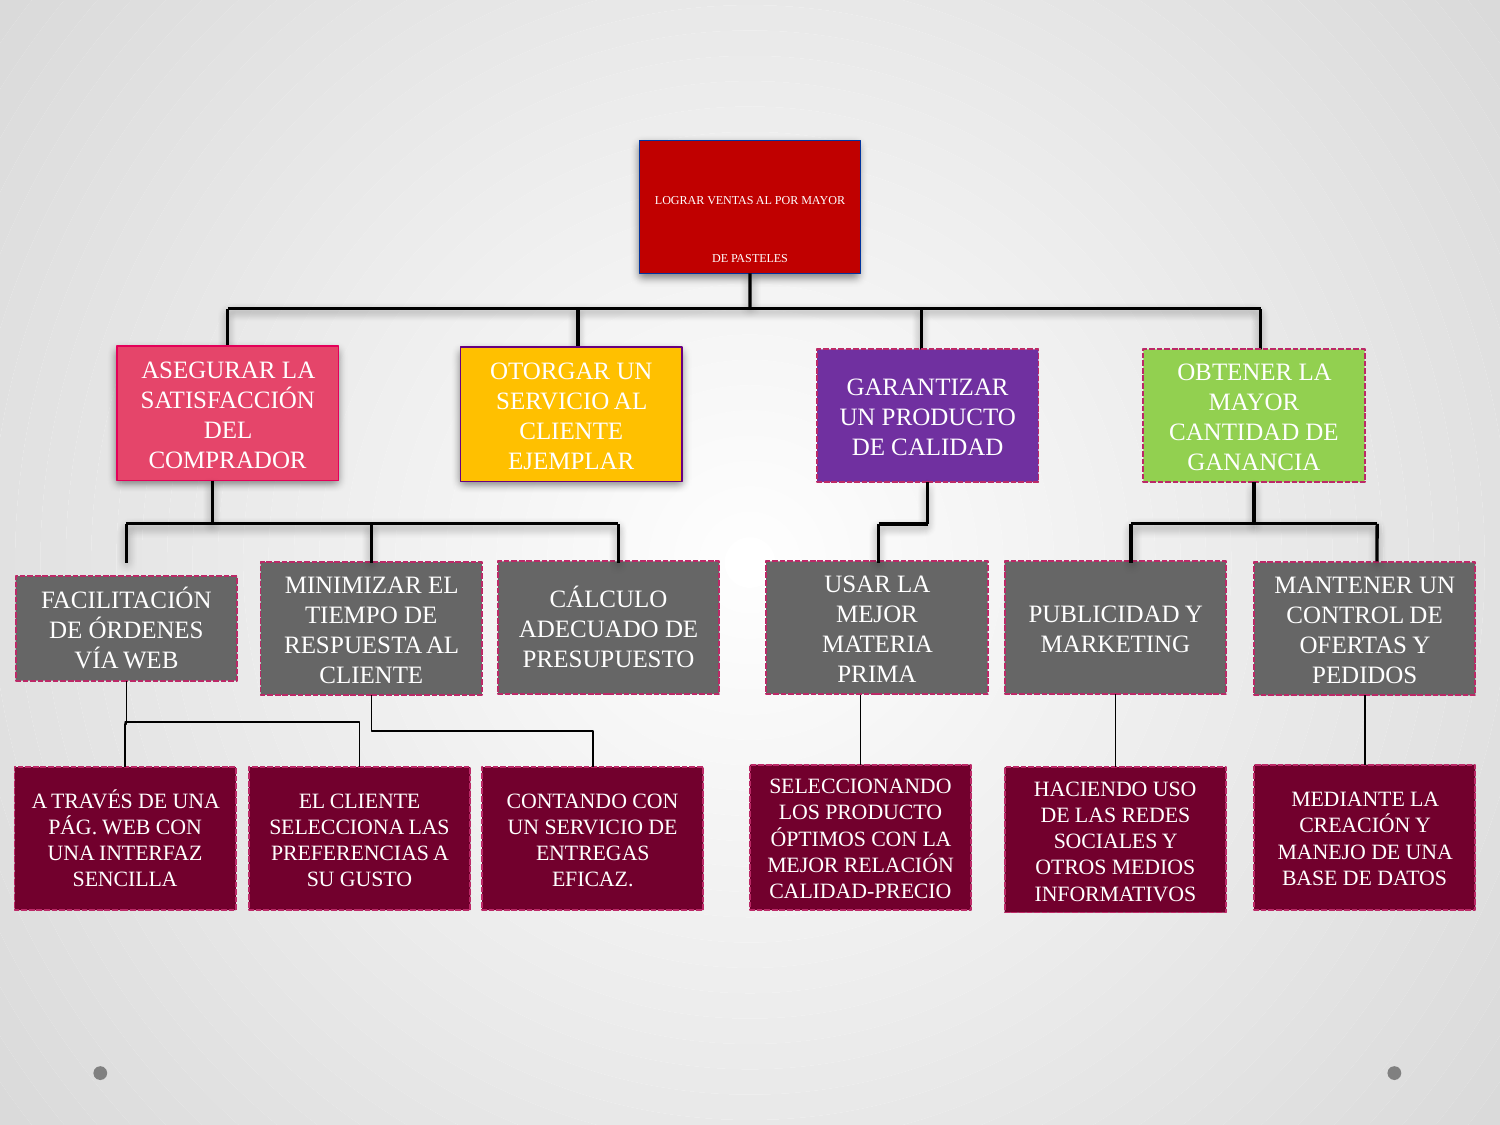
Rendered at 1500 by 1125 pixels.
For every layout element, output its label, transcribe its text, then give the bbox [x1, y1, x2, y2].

text_box A TRAVÉS DE UNA PÁG. WEB CON UNA INTERFAZ SENCILLA [14, 766, 237, 911]
text_box FACILITACIÓN DE ÓRDENES VÍA WEB [15, 575, 238, 682]
title LOGRAR VENTAS AL POR MAYOR DE PASTELES [639, 140, 861, 274]
text_box ASEGURAR LA SATISFACCIÓN DEL COMPRADOR [116, 345, 339, 481]
text_box CONTANDO CON UN SERVICIO DE ENTREGAS EFICAZ. [481, 766, 704, 911]
text_box GARANTIZAR UN PRODUCTO DE CALIDAD [816, 348, 1039, 483]
text_box USAR LA MEJOR MATERIA PRIMA [765, 560, 989, 695]
text_box MANTENER UN CONTROL DE OFERTAS Y PEDIDOS [1253, 561, 1476, 696]
text_box SELECCIONANDO LOS PRODUCTO ÓPTIMOS CON LA MEJOR RELACIÓN CALIDAD-PRECIO [749, 764, 972, 911]
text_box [124, 721, 360, 768]
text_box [445, 619, 519, 842]
text_box CÁLCULO ADECUADO DE PRESUPUESTO [497, 560, 720, 695]
text_box MEDIANTE LA CREACIÓN Y MANEJO DE UNA BASE DE DATOS [1253, 764, 1476, 911]
text_box OBTENER LA MAYOR CANTIDAD DE GANANCIA [1142, 348, 1366, 483]
text_box OTORGAR UN SERVICIO AL CLIENTE EJEMPLAR [460, 346, 683, 482]
text_box PUBLICIDAD Y MARKETING [1004, 560, 1227, 695]
text_box MINIMIZAR EL TIEMPO DE RESPUESTA AL CLIENTE [260, 561, 483, 696]
text_box EL CLIENTE SELECCIONA LAS PREFERENCIAS A SU GUSTO [248, 766, 471, 911]
text_box HACIENDO USO DE LAS REDES SOCIALES Y OTROS MEDIOS INFORMATIVOS [1004, 766, 1227, 913]
